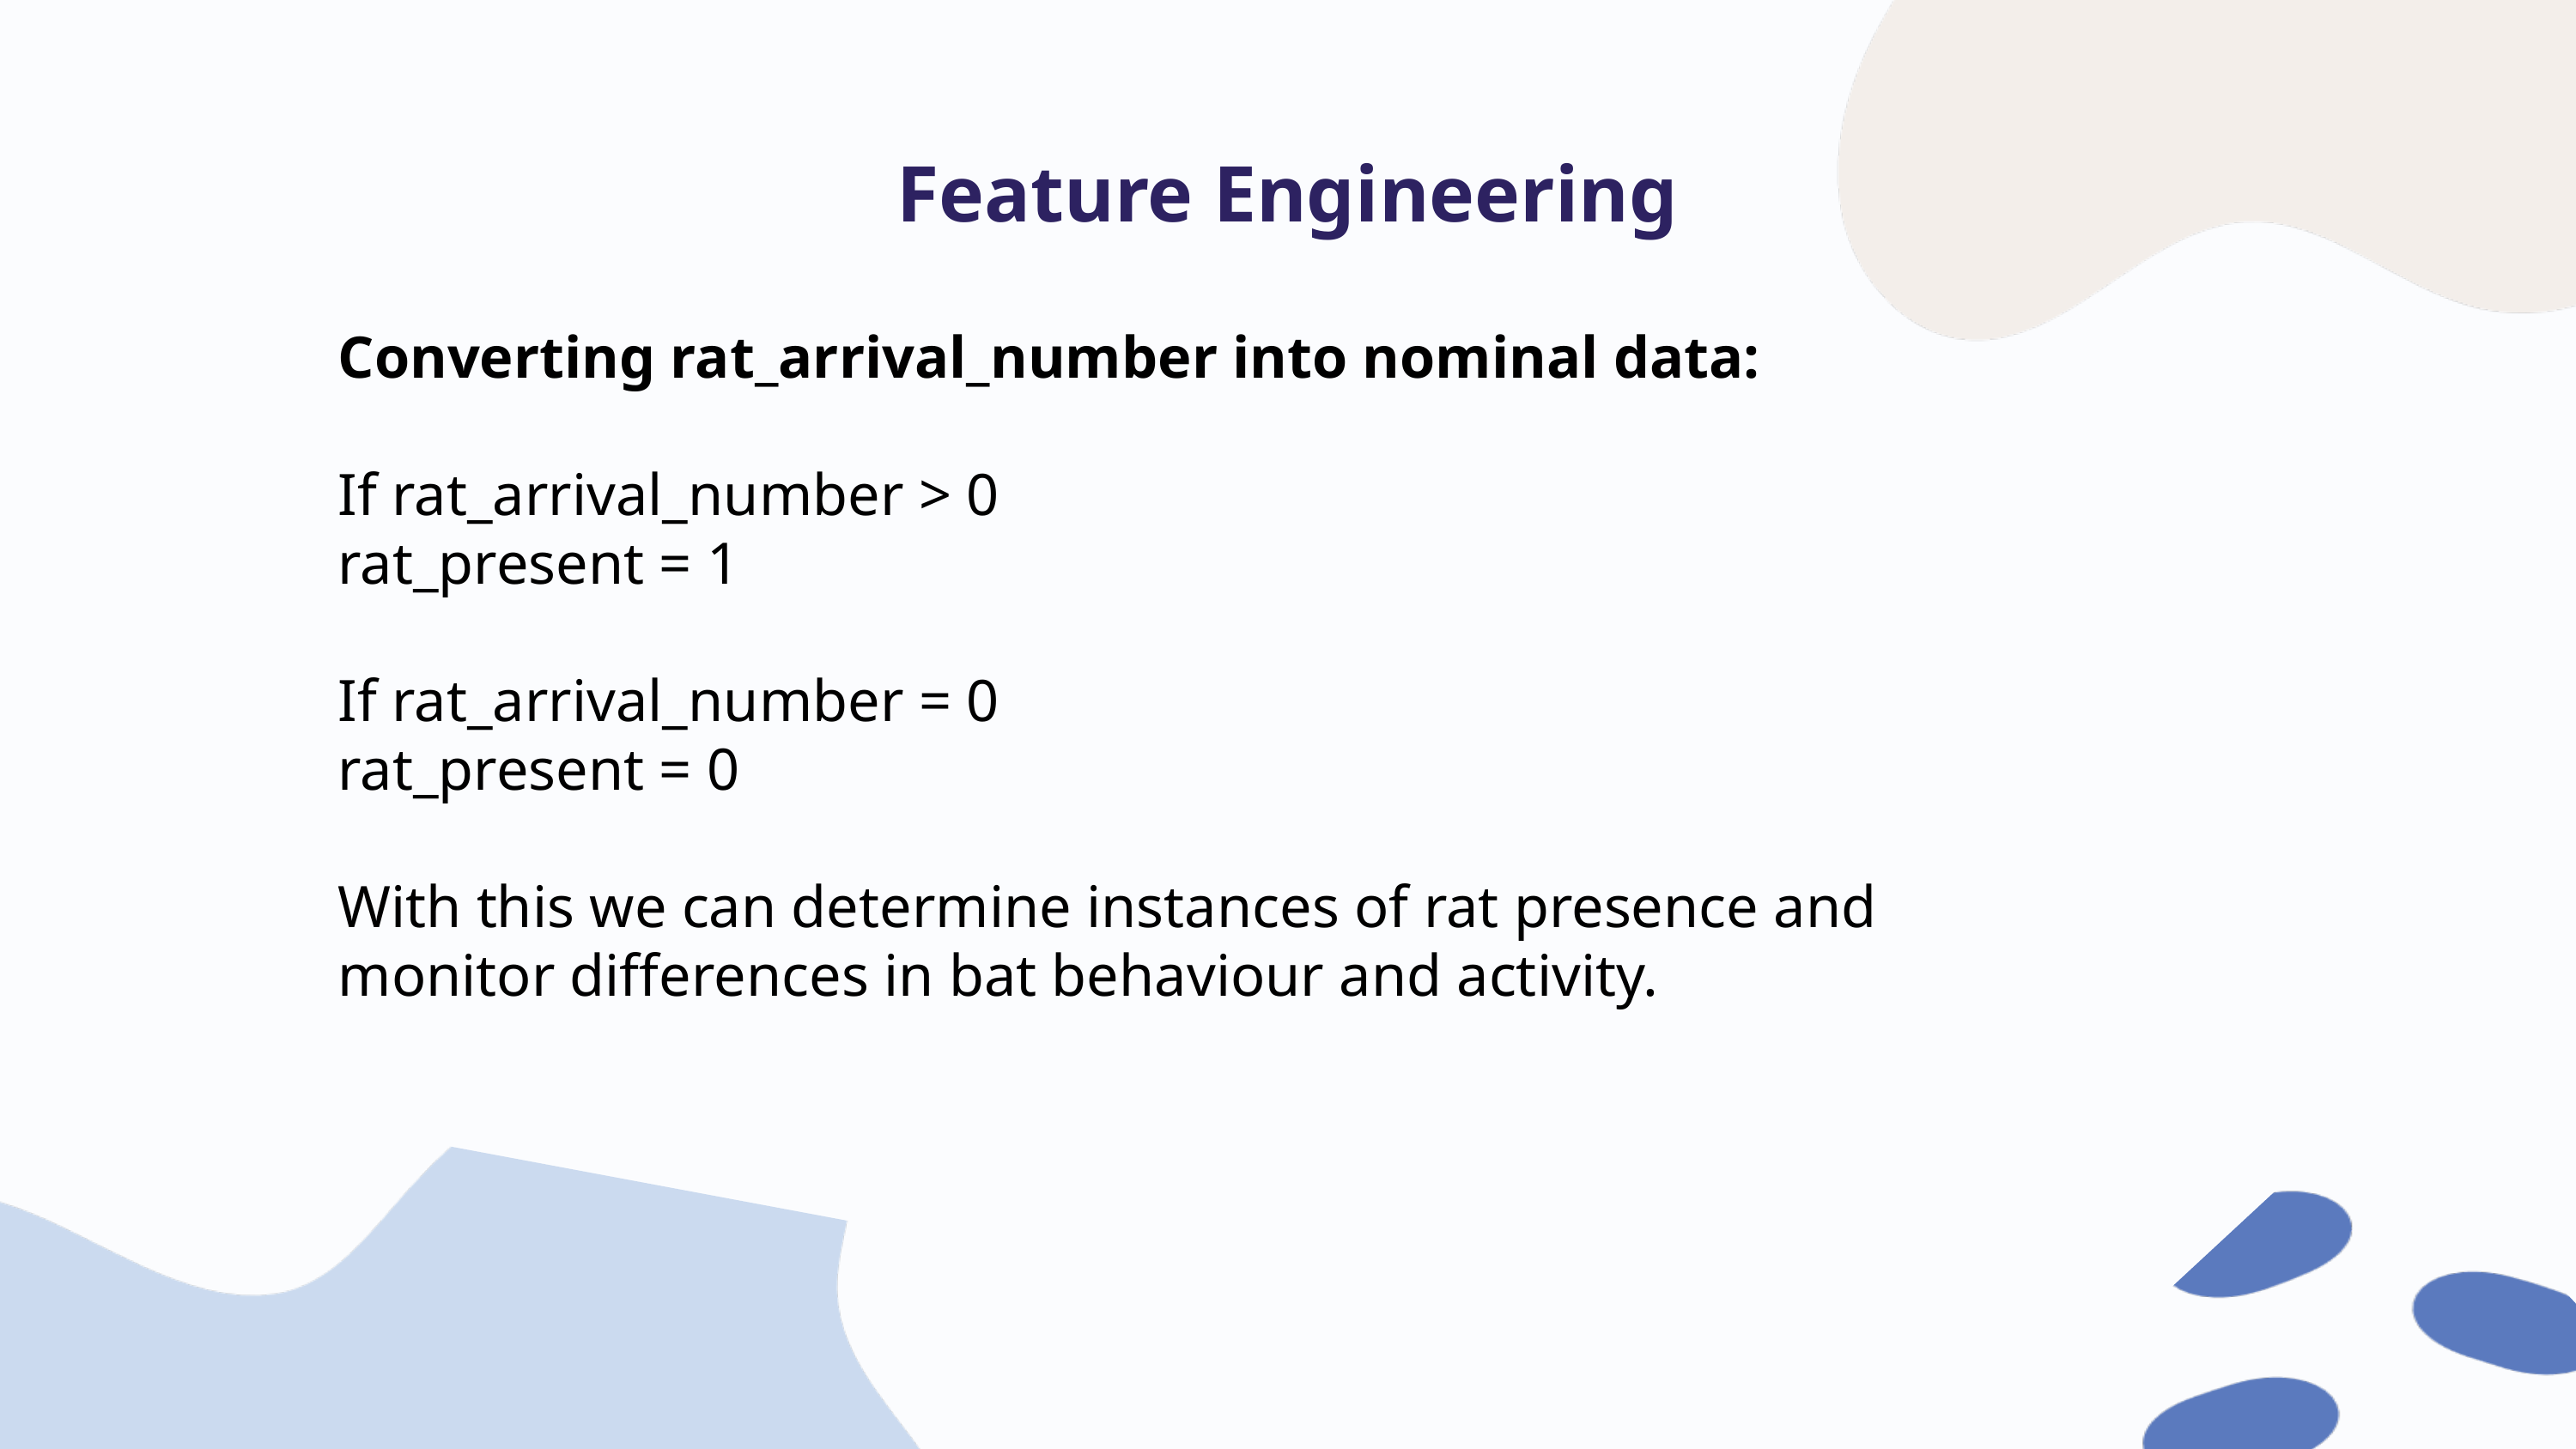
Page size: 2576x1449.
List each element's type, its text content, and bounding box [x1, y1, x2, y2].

text_box Converting rat_arrival_number into nominal data: If rat_arrival_number > 0 rat_present = 1 If rat_arrival_number = 0 rat_present = 0 With this we can determine instances of rat presence and monitor differences in bat behaviour and activity. [325, 314, 2014, 1083]
text_box [1996, 1093, 2576, 1449]
text_box [1830, 0, 2576, 351]
text_box [0, 1062, 988, 1449]
text_box Feature Engineering [508, 129, 2066, 238]
